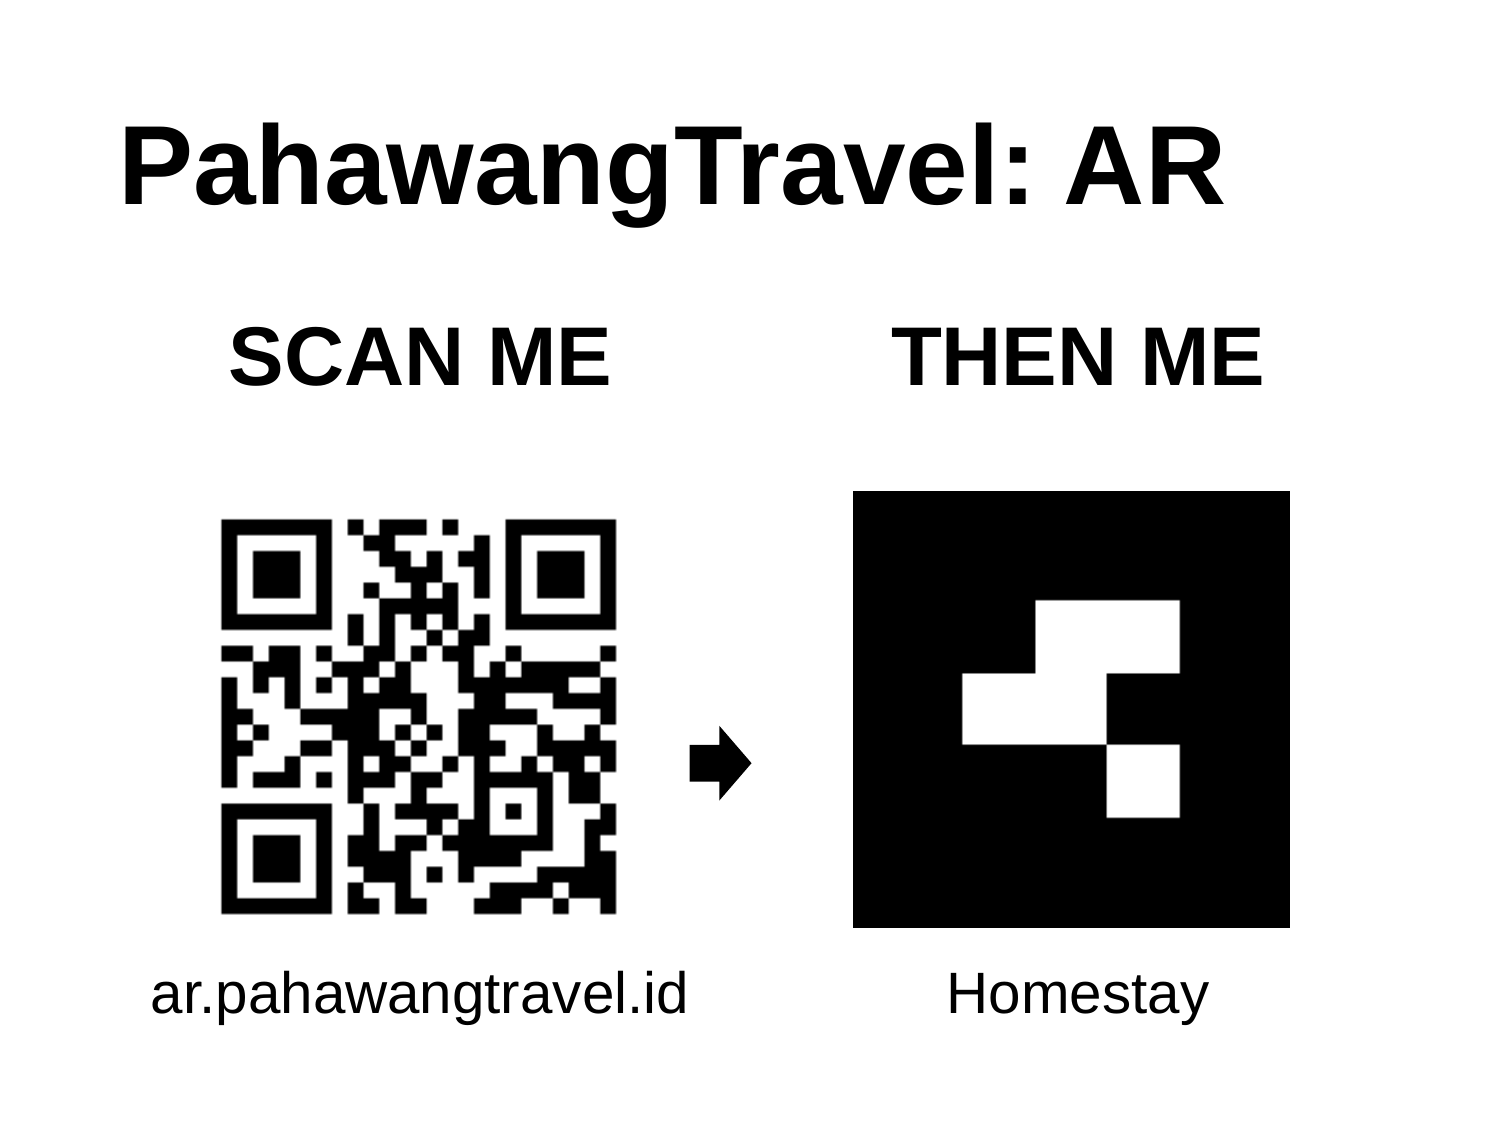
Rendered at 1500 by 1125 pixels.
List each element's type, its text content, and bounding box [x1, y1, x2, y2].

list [853, 492, 1290, 928]
list SCAN ME [103, 275, 738, 411]
title PahawangTravel: AR [103, 59, 1398, 278]
text_box ar.pahawangtravel.id [136, 947, 706, 1033]
list THEN ME [759, 275, 1398, 411]
text_box [689, 725, 752, 801]
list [195, 493, 646, 944]
text_box Homestay [931, 947, 1225, 1033]
